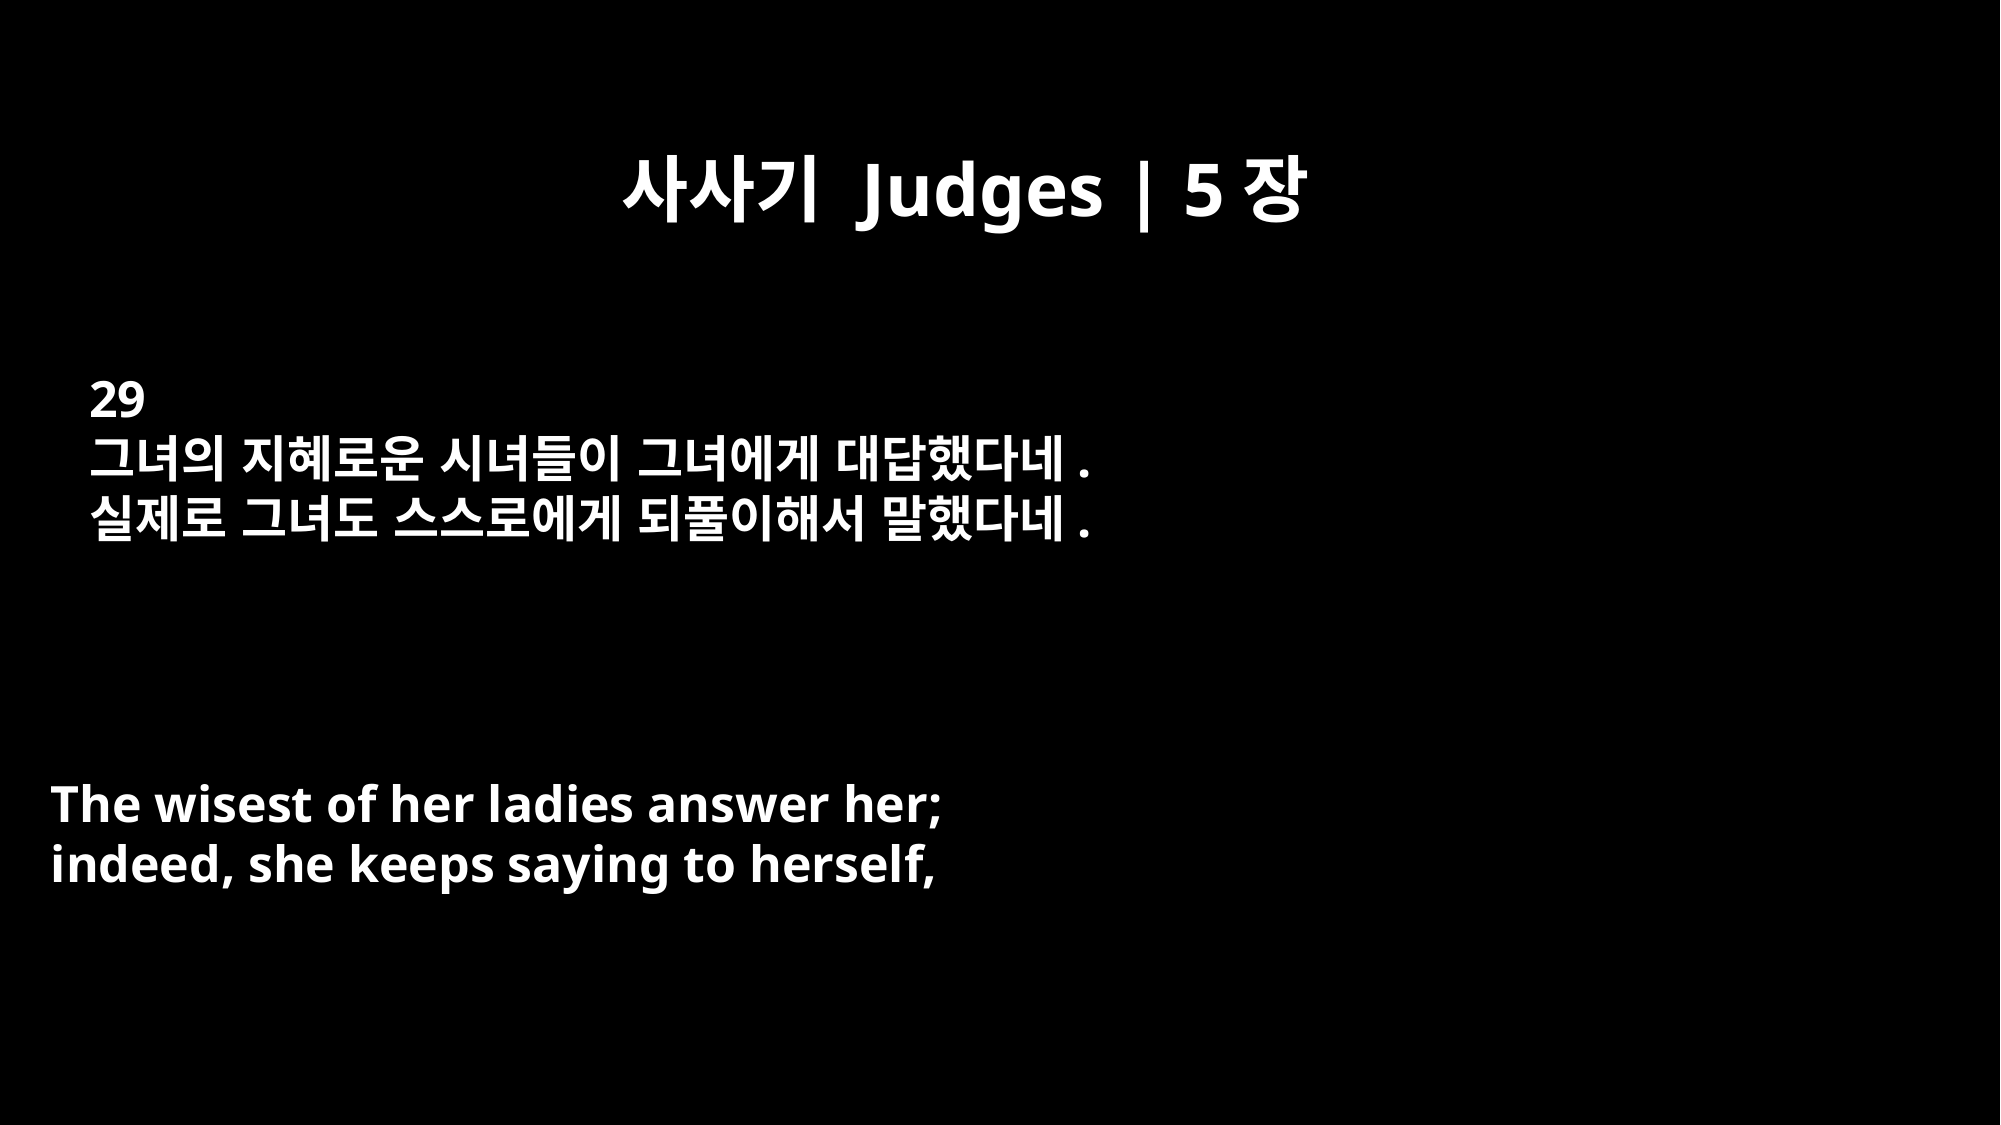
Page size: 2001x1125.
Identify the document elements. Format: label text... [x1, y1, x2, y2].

text_box 29 그녀의 지혜로운 시녀들이 그녀에게 대답했다네. 실제로 그녀도 스스로에게 되풀이해서 말했다네. [74, 359, 1107, 555]
text_box The wisest of her ladies answer her; indeed, she keeps saying to herself, [36, 764, 958, 900]
text_box 사사기 Judges | 5장 [606, 136, 1326, 239]
